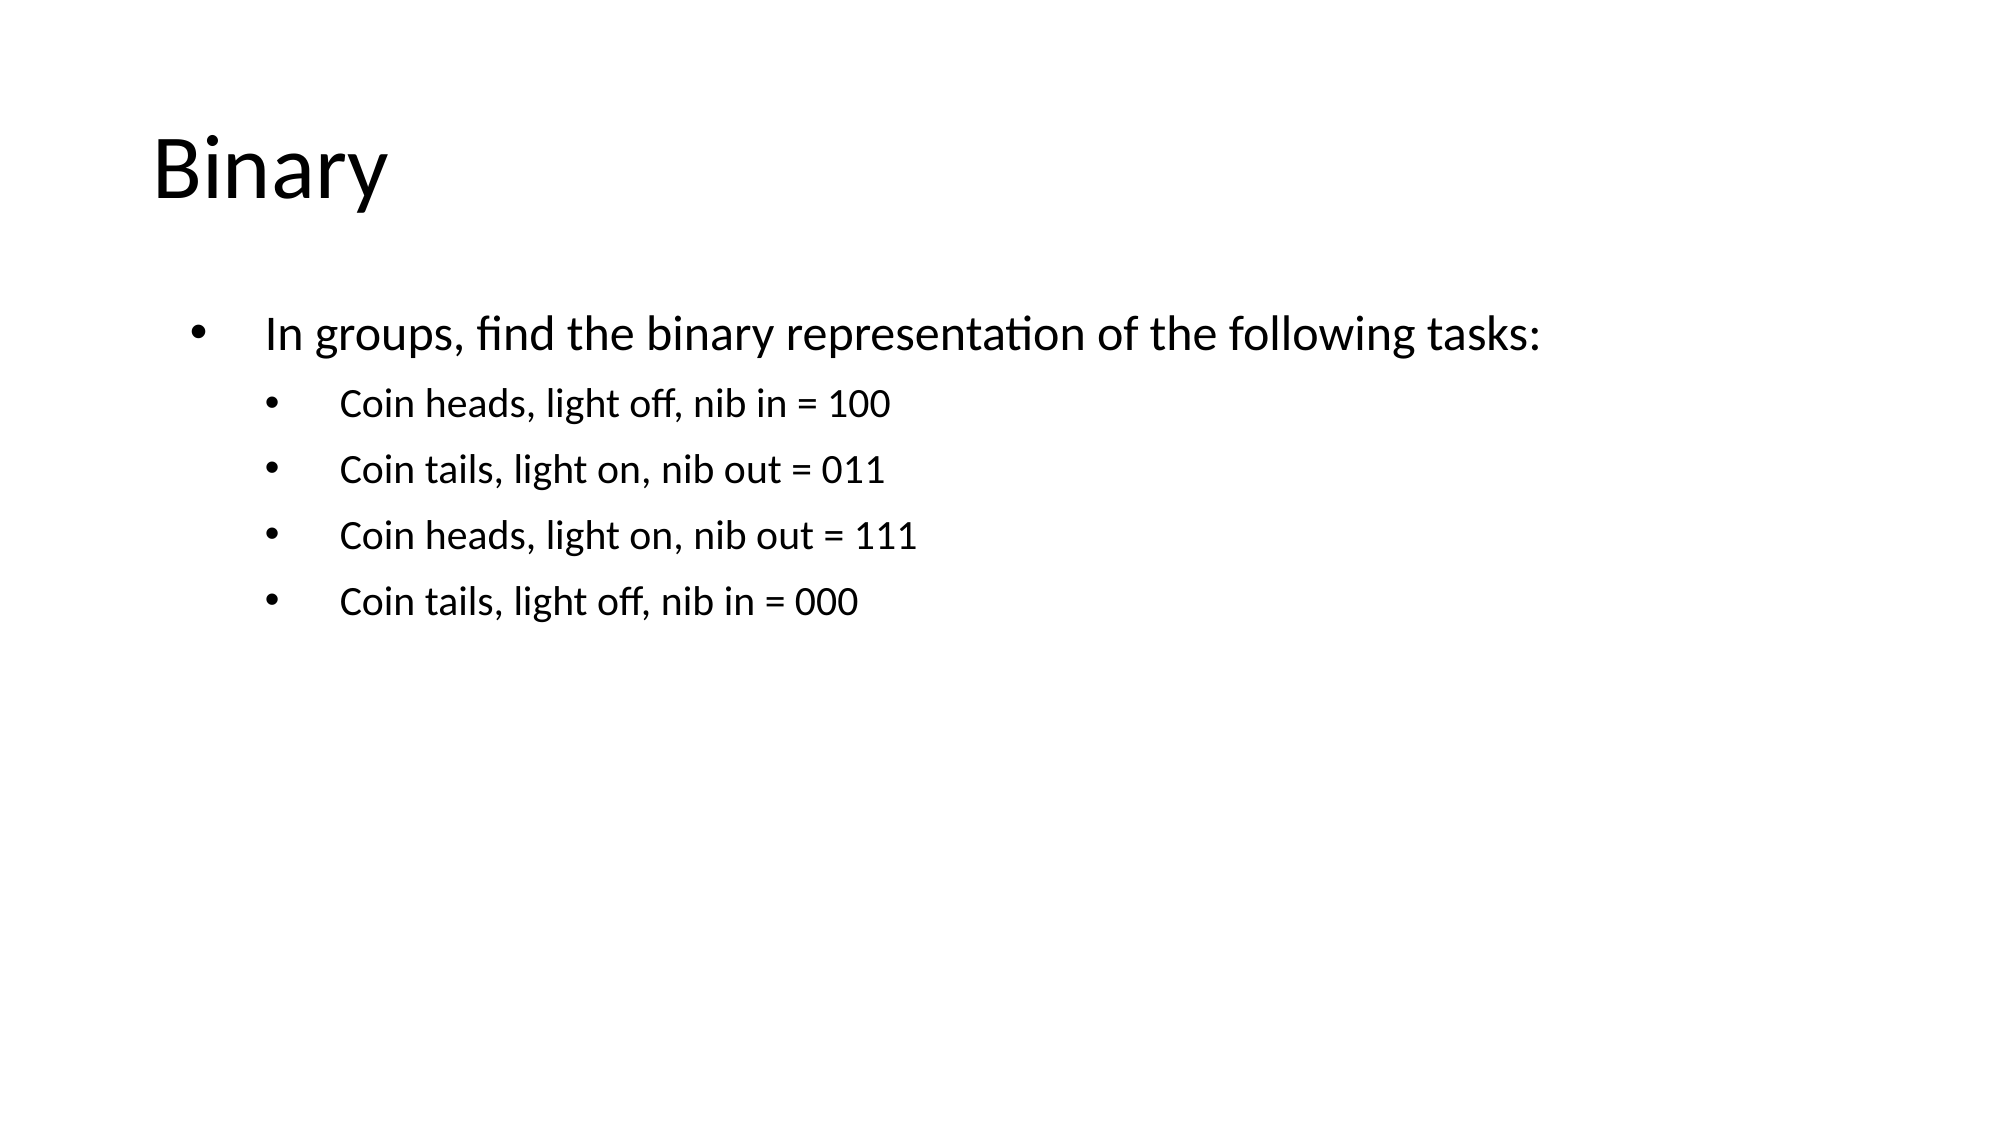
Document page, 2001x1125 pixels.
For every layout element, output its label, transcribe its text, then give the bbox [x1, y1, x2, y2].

list In groups, find the binary representation of the following tasks: Coin heads, light off, nib in = 100 Coin tails, light on, nib out = 011 Coin heads, light on, nib out = 111 Coin tails, light off, nib in = 000 [137, 299, 1863, 1014]
title Binary [137, 59, 1863, 278]
